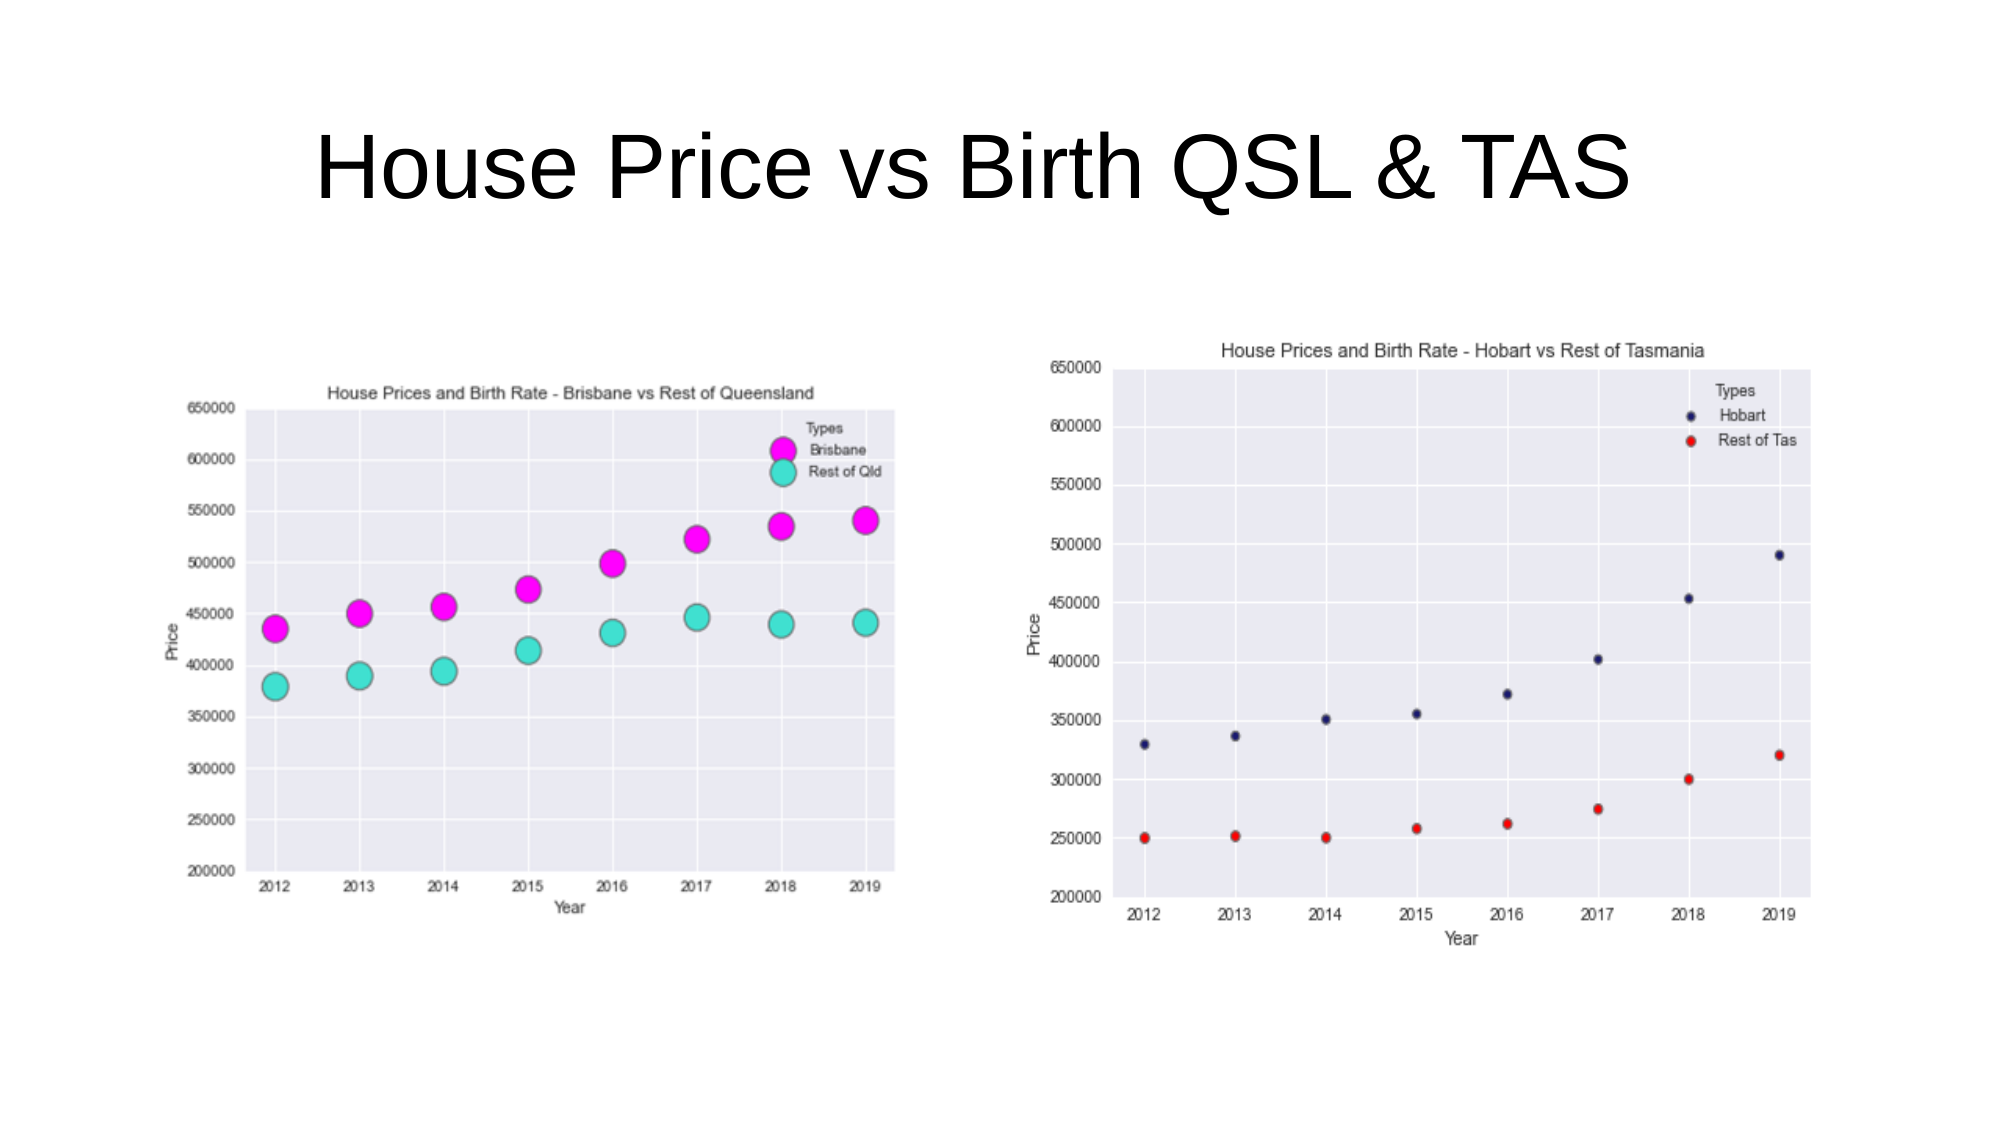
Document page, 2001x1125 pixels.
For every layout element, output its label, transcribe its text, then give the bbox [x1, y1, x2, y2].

picture [137, 308, 988, 961]
title House Price vs Birth QSL & TAS [137, 59, 1863, 278]
picture [1021, 308, 1872, 972]
